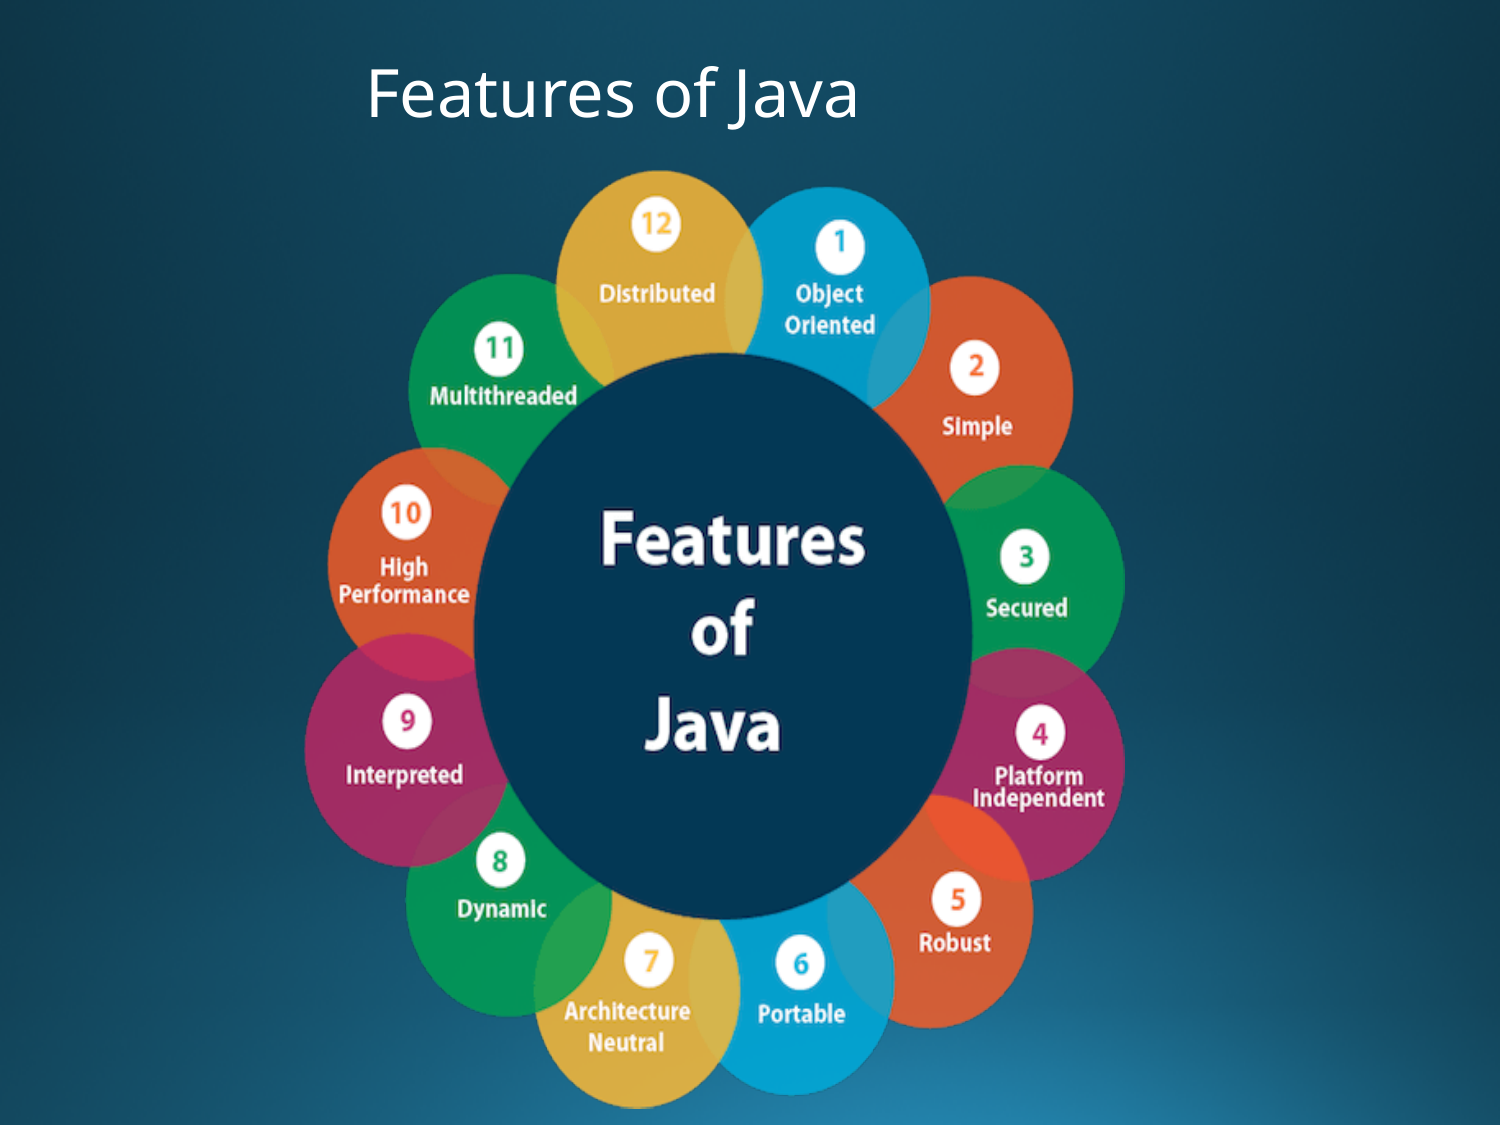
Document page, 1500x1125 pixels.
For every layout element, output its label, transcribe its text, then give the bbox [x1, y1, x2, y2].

picture [0, 0, 1500, 1125]
subtitle Features of Java [0, 16, 877, 140]
